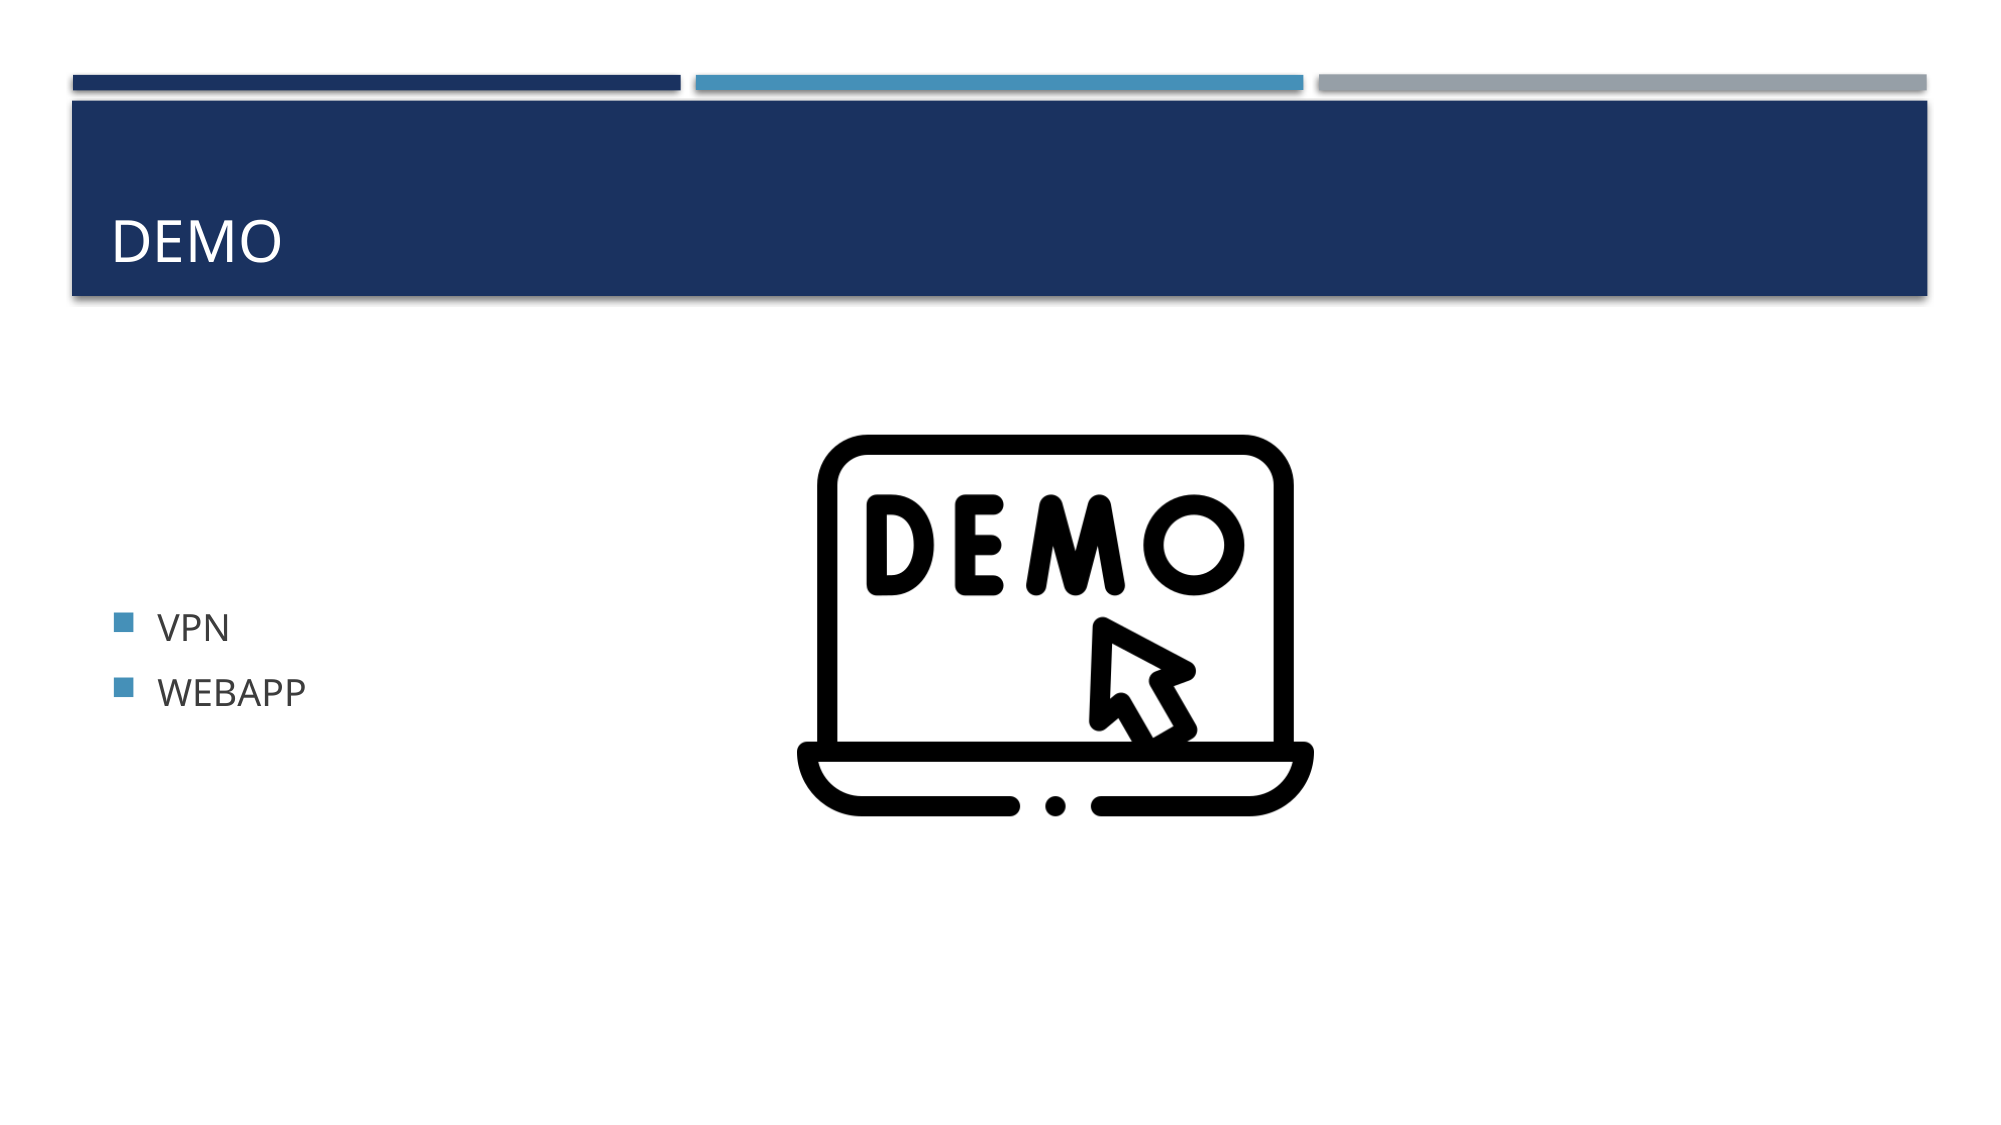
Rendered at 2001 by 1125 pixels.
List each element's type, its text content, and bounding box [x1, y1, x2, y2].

list VPN WEBAPP [95, 357, 1905, 962]
picture [797, 367, 1315, 885]
title Demo [95, 115, 1905, 282]
